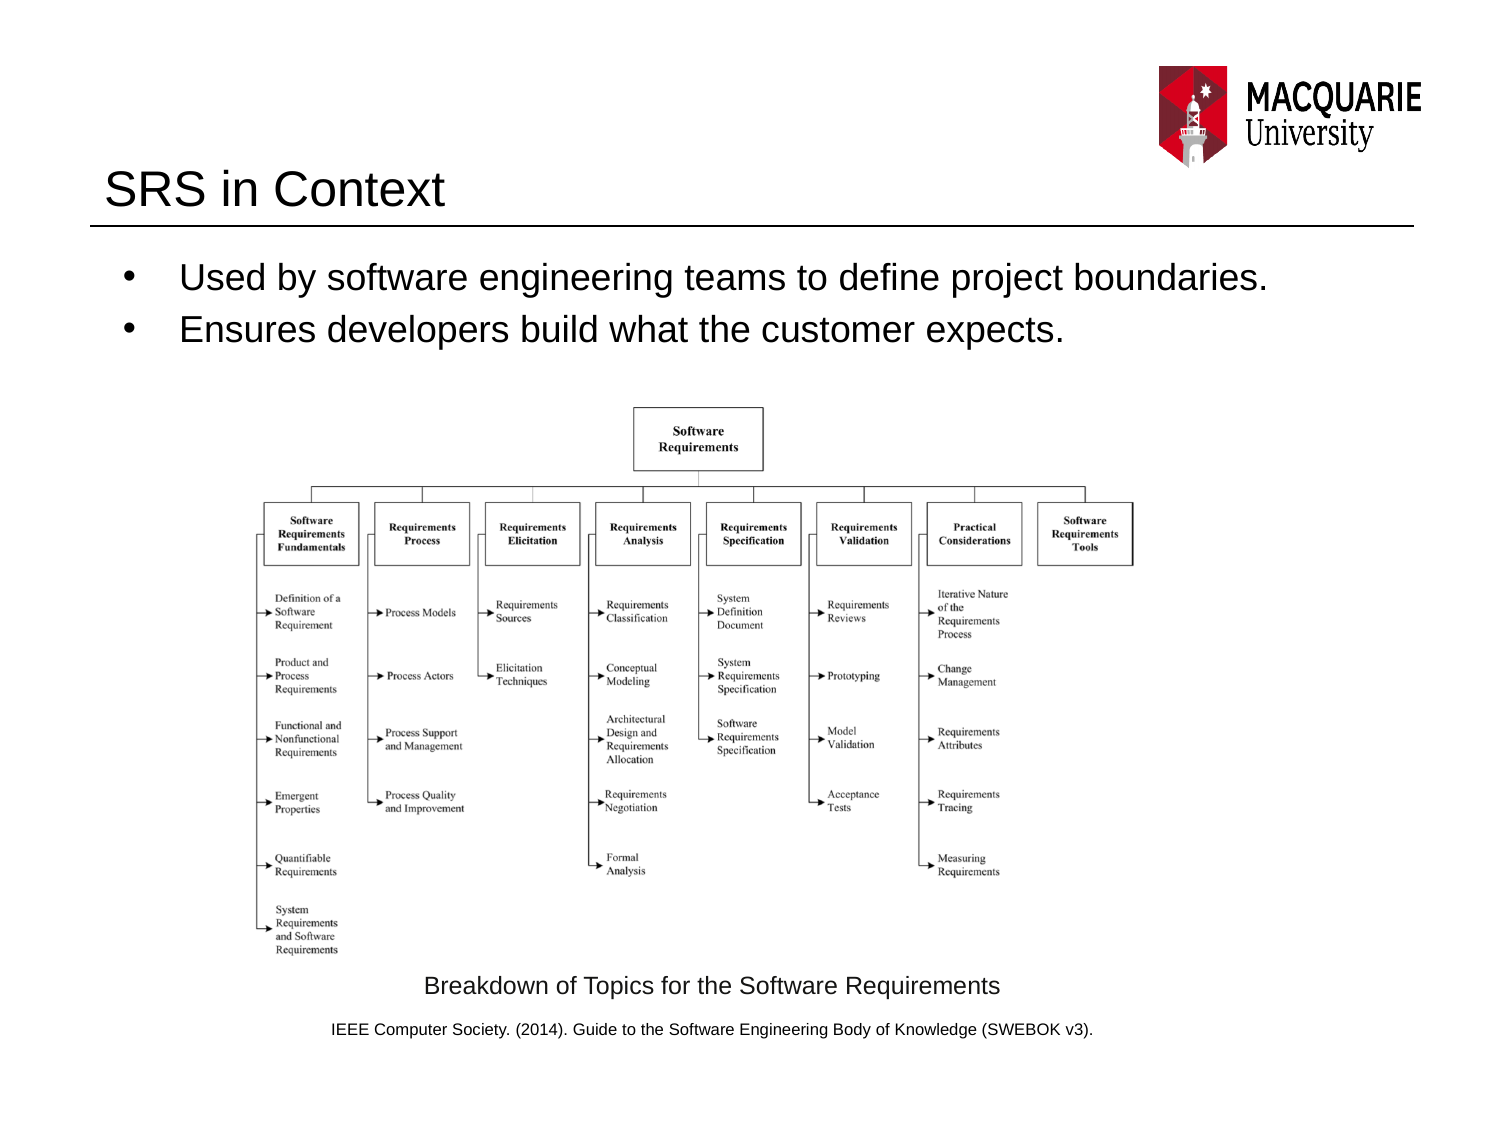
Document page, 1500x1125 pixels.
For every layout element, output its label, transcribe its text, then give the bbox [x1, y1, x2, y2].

text_box Breakdown of Topics for the Software Requirements IEEE Computer Society. (2014). Guide to the Software Engineering Body of Knowledge (SWEBOK v3). [301, 969, 1124, 1047]
title SRS in Context [89, 81, 1383, 300]
picture [1159, 66, 1421, 171]
picture [232, 361, 1240, 962]
list Used by software engineering teams to define project boundaries. Ensures developers build what the customer expects. [89, 300, 1383, 493]
